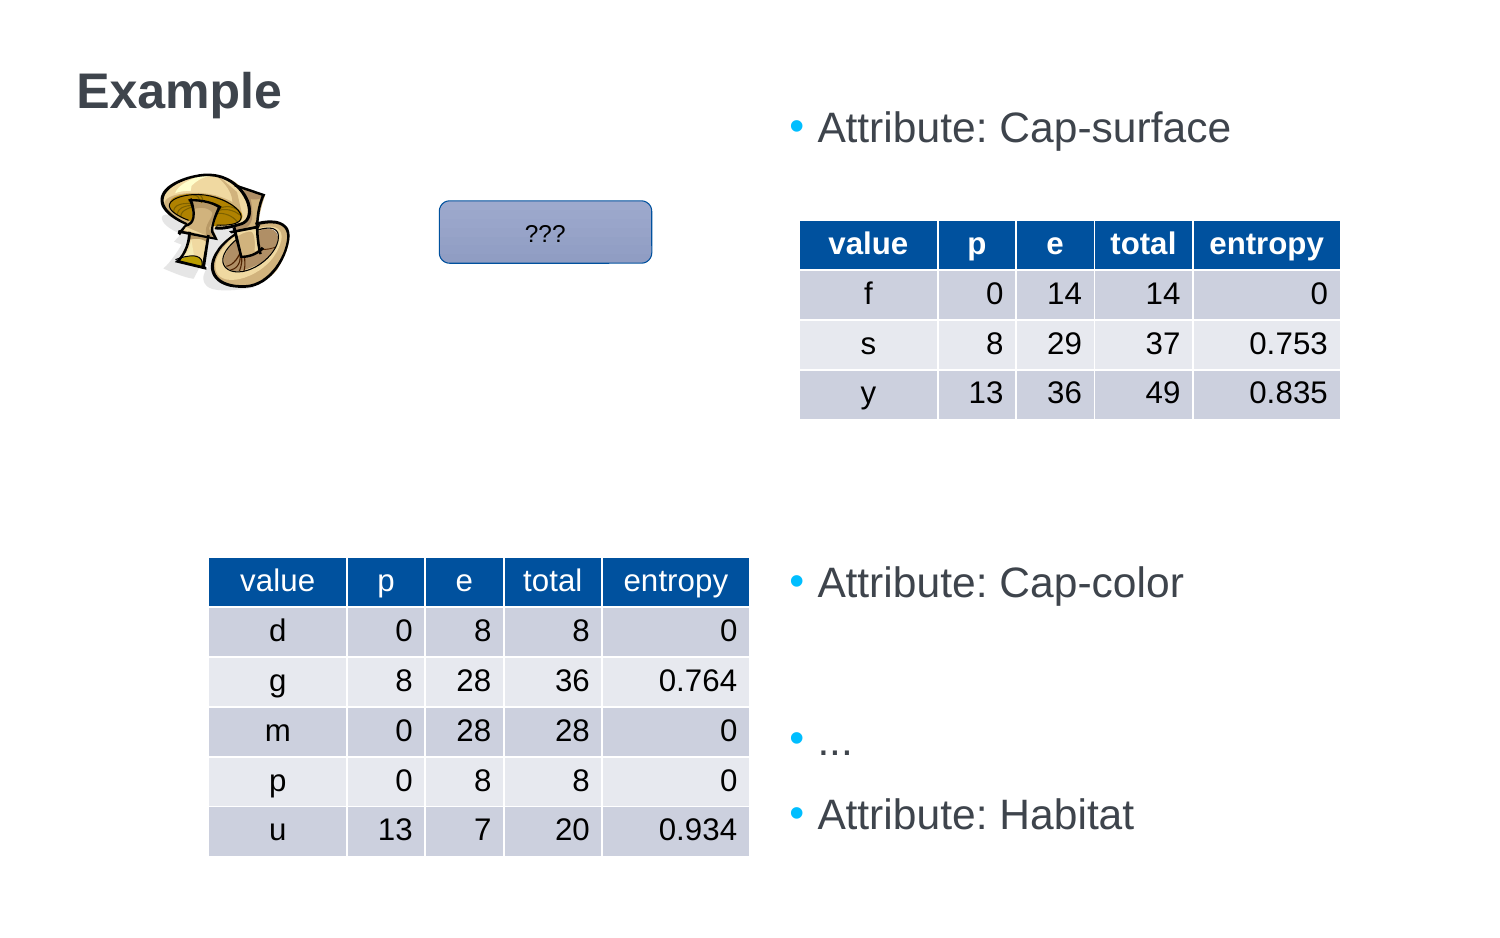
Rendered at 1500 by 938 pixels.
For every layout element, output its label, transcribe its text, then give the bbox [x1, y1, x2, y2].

table_cell f [800, 271, 937, 319]
table_cell 28 [426, 658, 503, 706]
table_cell 14 [1095, 271, 1192, 319]
table_cell 36 [1017, 371, 1094, 419]
table_header total [1095, 221, 1192, 269]
table_cell 8 [505, 758, 601, 806]
table_header value [209, 558, 346, 606]
table_cell 8 [939, 321, 1015, 369]
table_header e [1017, 221, 1094, 269]
table_cell 8 [505, 608, 601, 656]
table_cell 0.764 [603, 658, 749, 706]
table_cell 28 [505, 708, 601, 756]
table_cell 49 [1095, 371, 1192, 419]
table_cell 8 [348, 658, 424, 706]
table_cell 29 [1017, 321, 1094, 369]
table_cell 0 [1194, 271, 1340, 319]
table_cell u [209, 807, 346, 856]
table_cell 0 [939, 271, 1015, 319]
table_header p [939, 221, 1015, 269]
table_header p [348, 558, 424, 606]
text_box ??? [438, 200, 653, 264]
table_cell 0 [348, 758, 424, 806]
table_cell 0 [603, 758, 749, 806]
table_cell 28 [426, 708, 503, 756]
table_cell 14 [1017, 271, 1094, 319]
table_header value [800, 221, 937, 269]
title Example [76, 64, 1430, 160]
table_cell m [209, 708, 346, 756]
table_cell 0.753 [1194, 321, 1340, 369]
table_cell 0.934 [603, 807, 749, 856]
table_cell 0.835 [1194, 371, 1340, 419]
table_cell 13 [348, 807, 424, 856]
table_header entropy [1194, 221, 1340, 269]
table_cell 0 [603, 708, 749, 756]
table_cell g [209, 658, 346, 706]
table_cell 8 [426, 608, 503, 656]
table_cell 7 [426, 807, 503, 856]
table_cell 0 [348, 708, 424, 756]
table_cell 37 [1095, 321, 1192, 369]
table_cell 20 [505, 807, 601, 856]
table_cell 13 [939, 371, 1015, 419]
table_cell 0 [348, 608, 424, 656]
table_cell p [209, 758, 346, 806]
table_cell 36 [505, 658, 601, 706]
table_header e [426, 558, 503, 606]
table_header total [505, 558, 601, 606]
table_header entropy [603, 558, 749, 606]
table_cell 0 [603, 608, 749, 656]
picture [159, 172, 291, 292]
table_cell 8 [426, 758, 503, 806]
table_cell y [800, 371, 937, 419]
table_cell s [800, 321, 937, 369]
table_cell d [209, 608, 346, 656]
